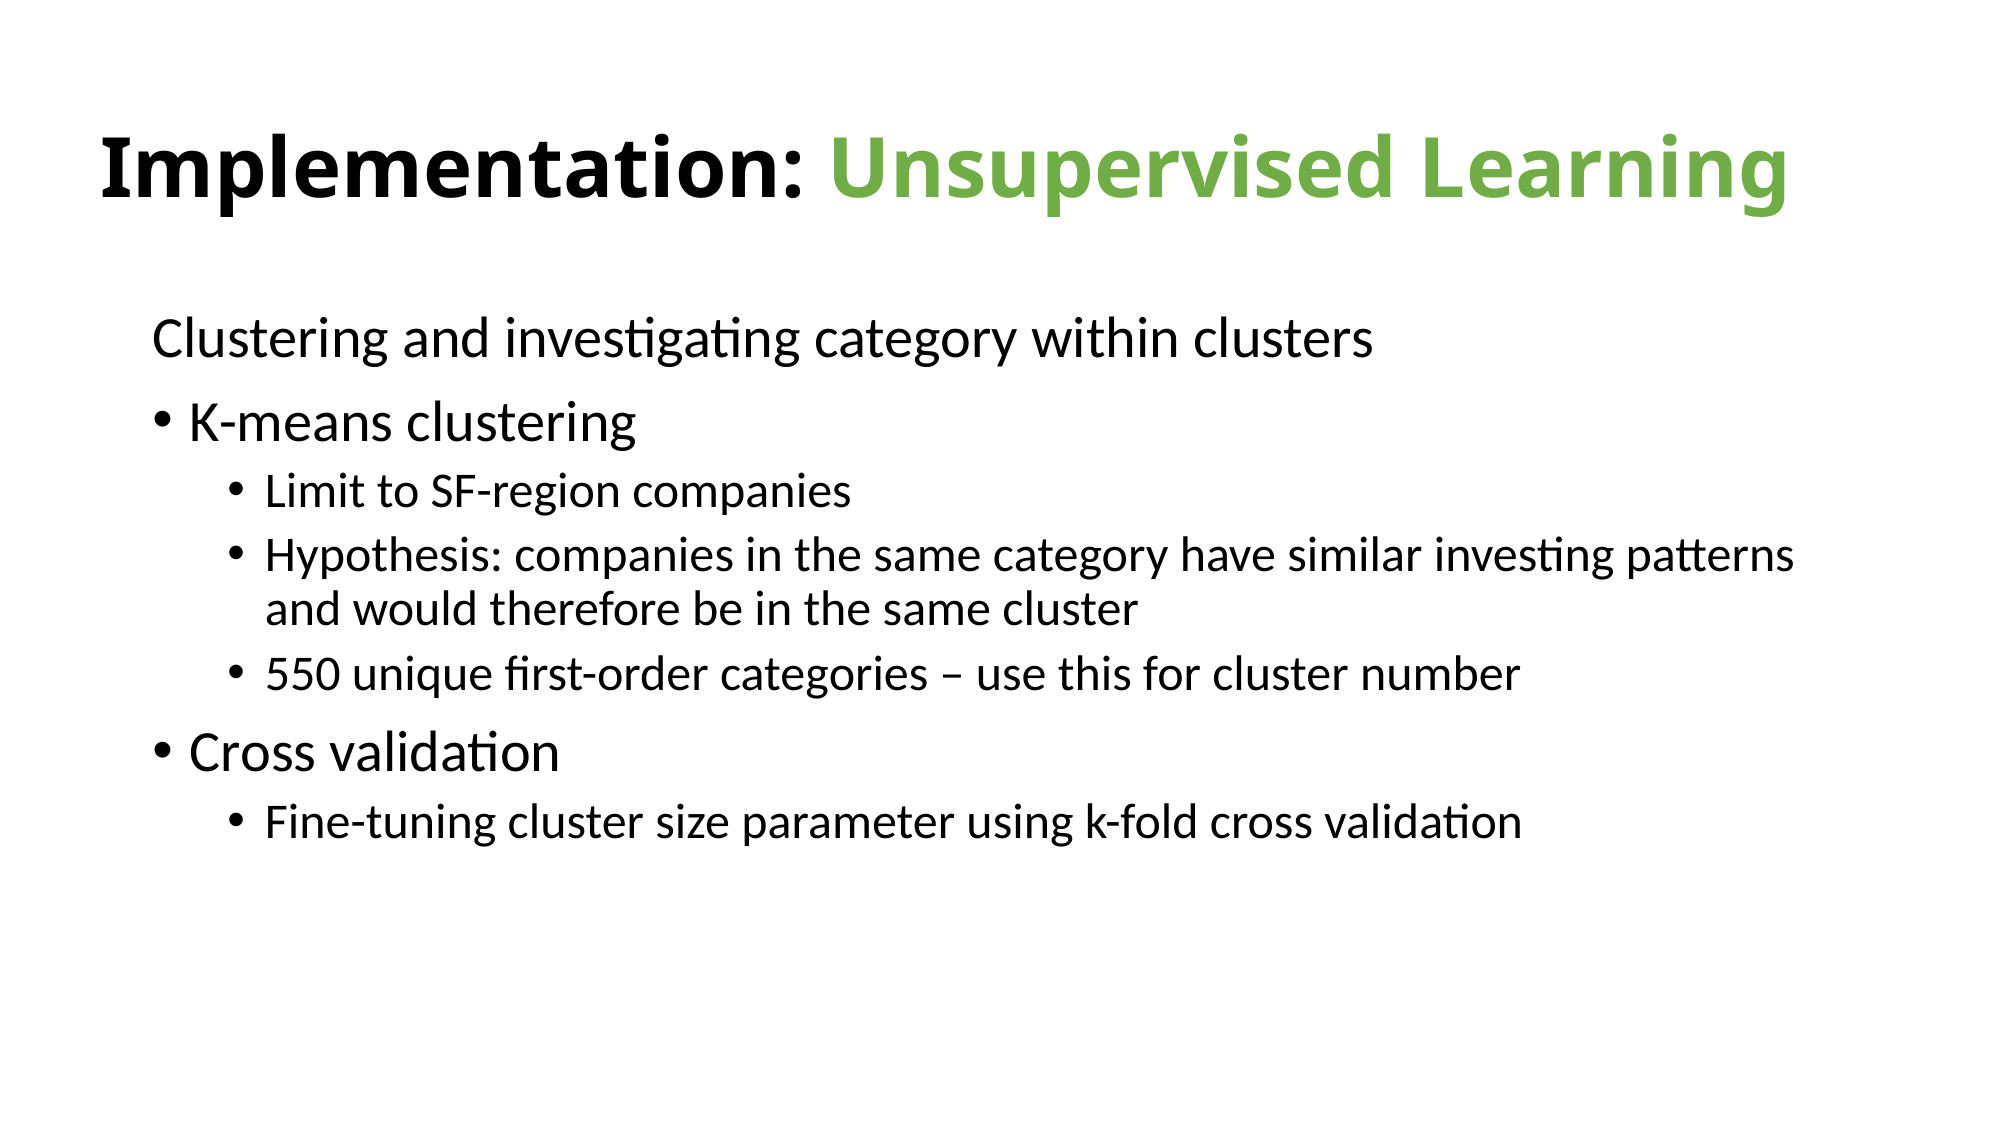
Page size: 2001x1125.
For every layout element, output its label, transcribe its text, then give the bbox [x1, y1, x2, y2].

title Implementation: Unsupervised Learning [85, 62, 1948, 280]
list Clustering and investigating category within clusters K-means clustering Limit to SF-region companies Hypothesis: companies in the same category have similar investing patterns and would therefore be in the same cluster 550 unique first-order categories – use this for cluster number Cross validation Fine-tuning cluster size parameter using k-fold cross validation [137, 299, 1863, 1014]
